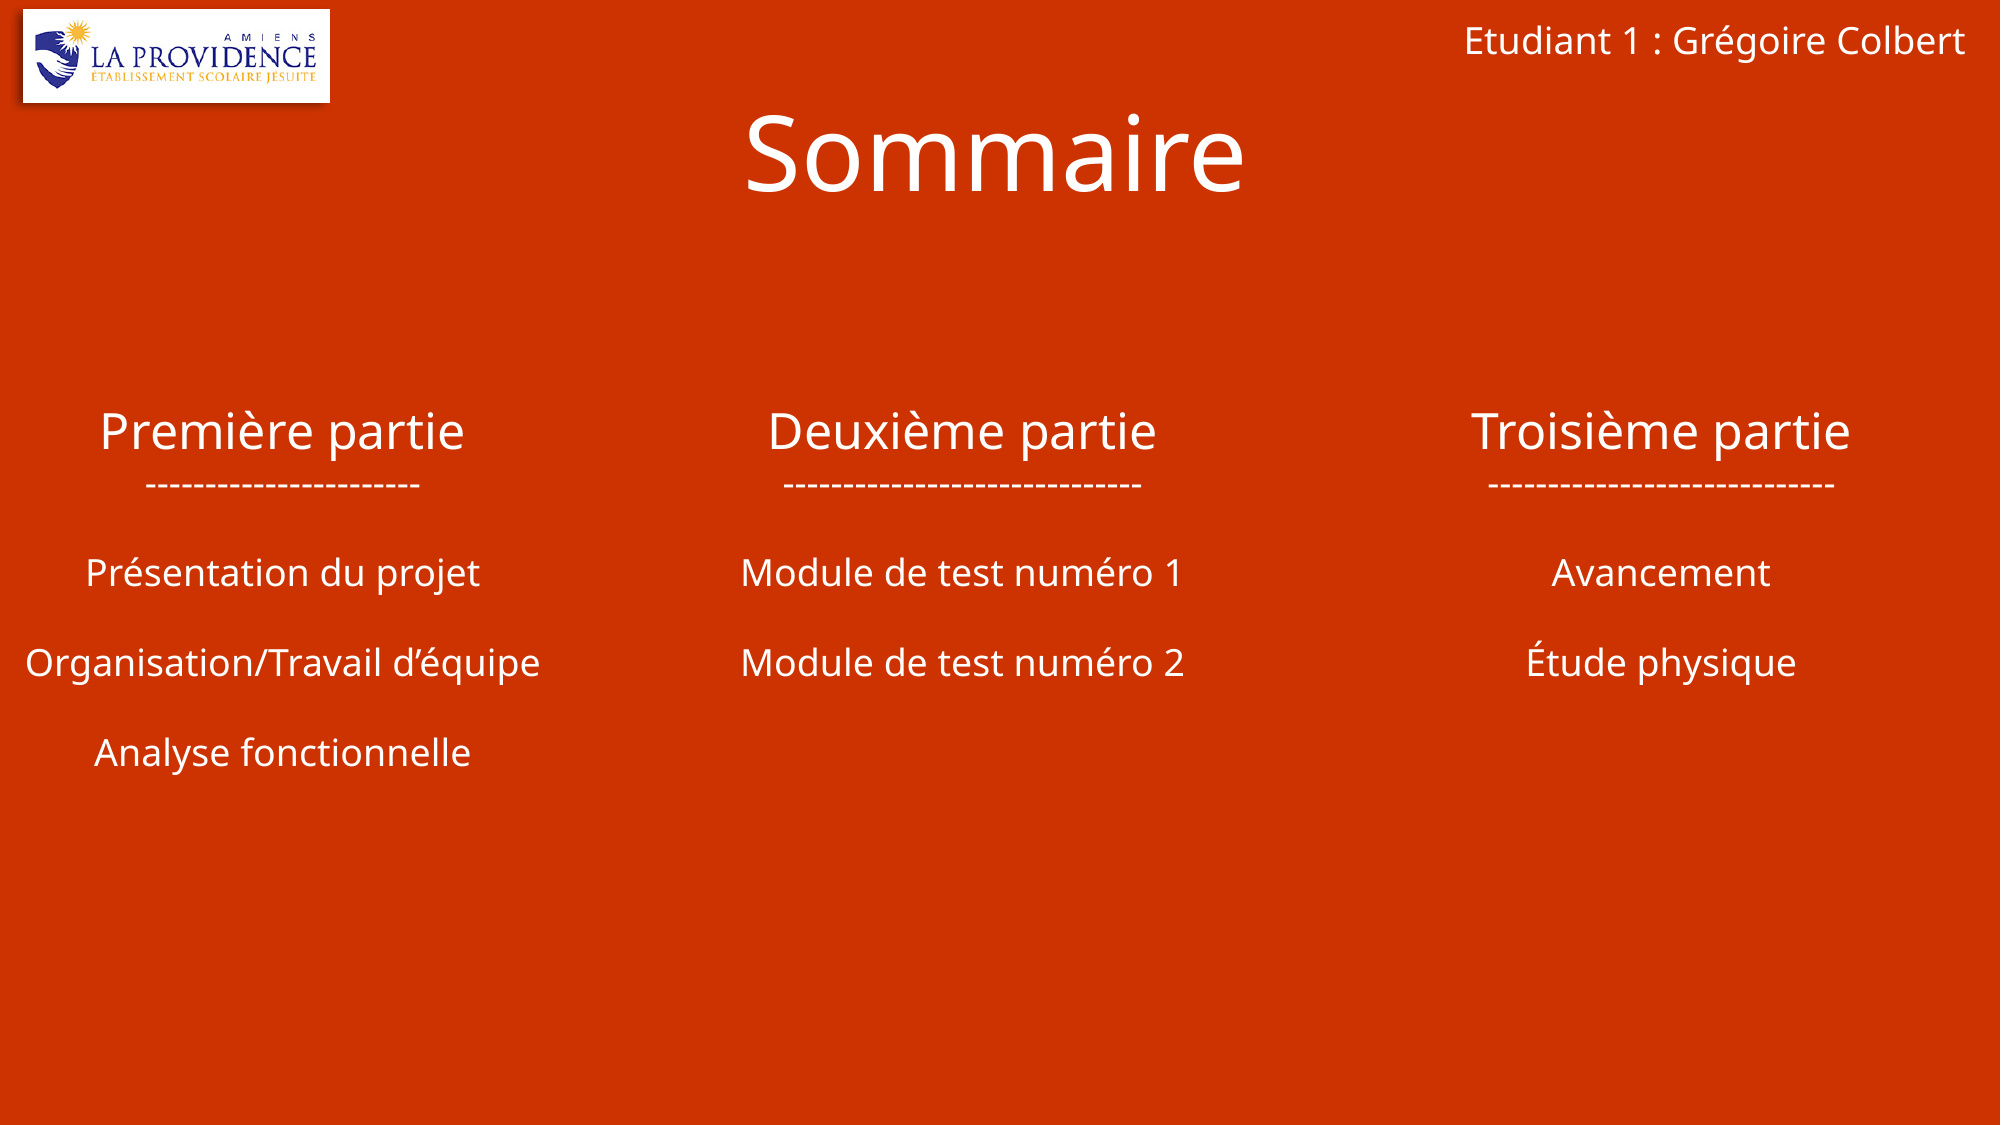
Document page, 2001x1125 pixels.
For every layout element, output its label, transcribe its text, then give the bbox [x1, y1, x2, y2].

text_box Etudiant 1 : Grégoire Colbert [1372, 9, 2000, 70]
picture [23, 9, 330, 103]
text_box Première partie ----------------------- Présentation du projet Organisation/Travail d’équipe Analyse fonctionnelle [0, 391, 567, 862]
text_box Deuxième partie ------------------------------ Module de test numéro 1 Module de test numéro 2 [708, 391, 1217, 737]
text_box Troisième partie ----------------------------- Avancement Étude physique [1409, 391, 1914, 737]
title Sommaire [246, 93, 1747, 222]
